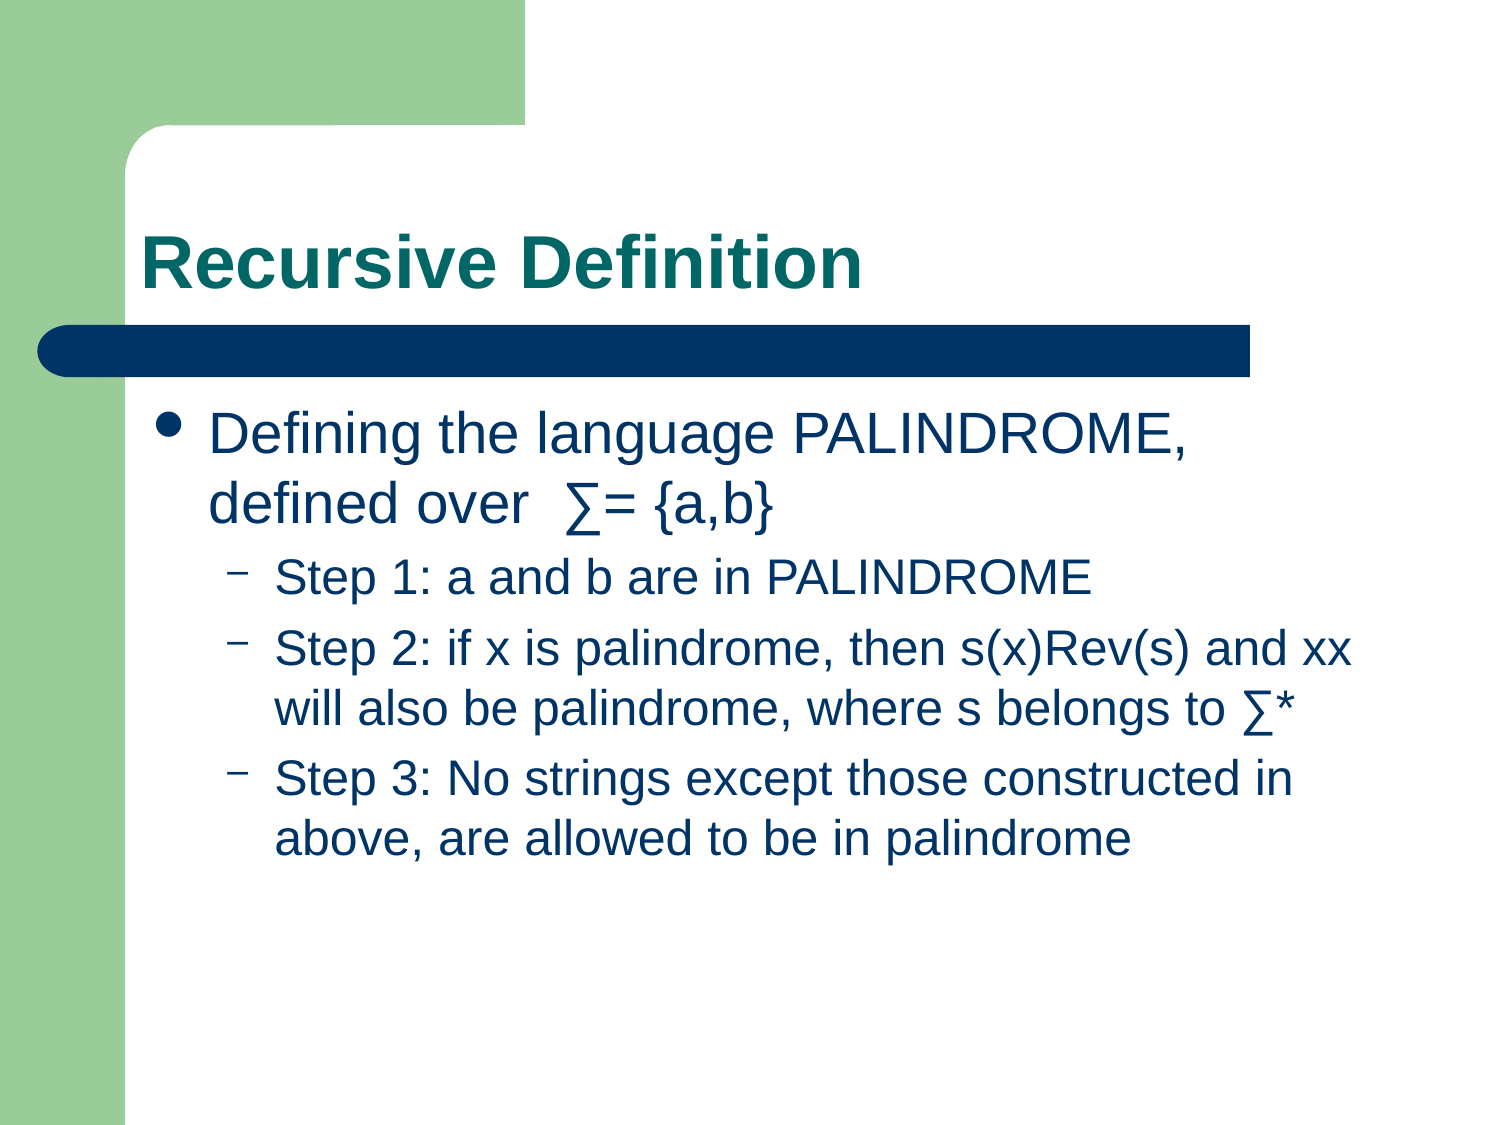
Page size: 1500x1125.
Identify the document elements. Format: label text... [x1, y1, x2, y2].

title Recursive Definition [125, 125, 1425, 313]
list Defining the language PALINDROME, defined over ∑= {a,b} Step 1: a and b are in PALINDROME Step 2: if x is palindrome, then s(x)Rev(s) and xx will also be palindrome, where s belongs to ∑* Step 3: No strings except those constructed in above, are allowed to be in palindrome [137, 387, 1400, 999]
